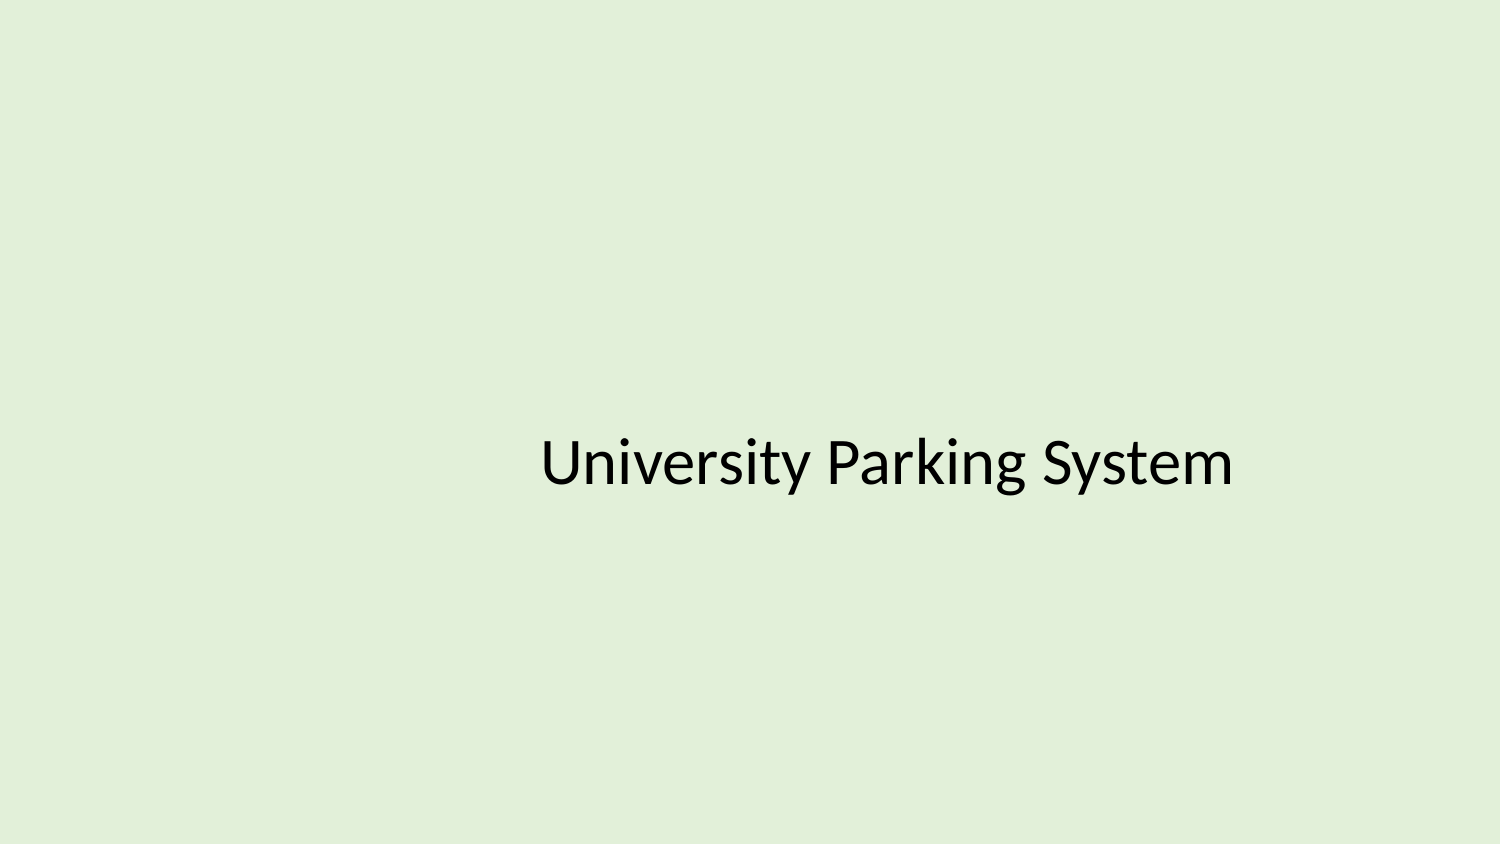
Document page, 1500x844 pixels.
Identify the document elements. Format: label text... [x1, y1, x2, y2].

title University Parking System [287, 296, 1488, 557]
